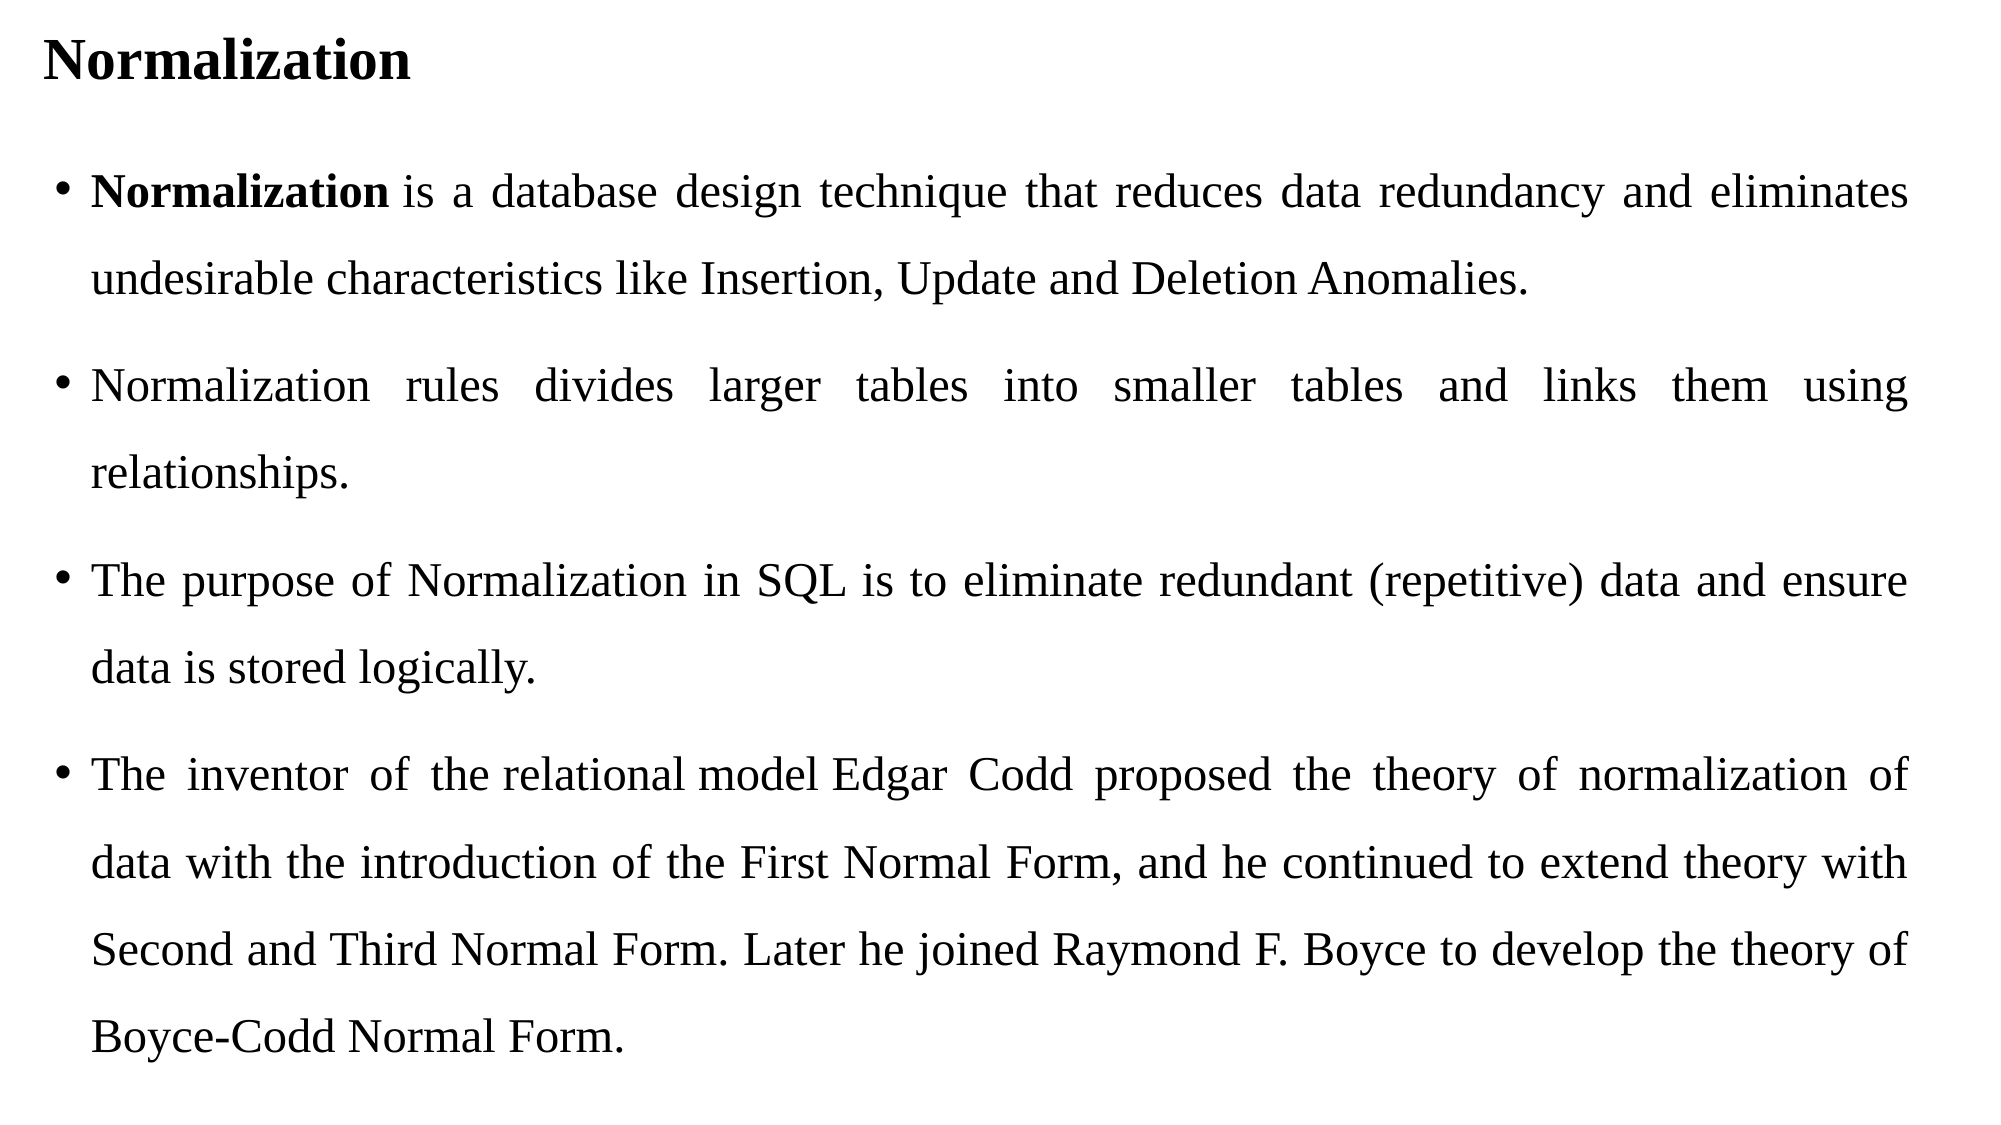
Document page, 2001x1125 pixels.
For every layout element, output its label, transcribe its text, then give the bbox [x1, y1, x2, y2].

title Normalization [28, 20, 1915, 100]
list Normalization is a database design technique that reduces data redundancy and eliminates undesirable characteristics like Insertion, Update and Deletion Anomalies. Normalization rules divides larger tables into smaller tables and links them using relationships. The purpose of Normalization in SQL is to eliminate redundant (repetitive) data and ensure data is stored logically. The inventor of the relational model Edgar Codd proposed the theory of normalization of data with the introduction of the First Normal Form, and he continued to extend theory with Second and Third Normal Form. Later he joined Raymond F. Boyce to develop the theory of Boyce-Codd Normal Form. [39, 121, 1926, 1072]
